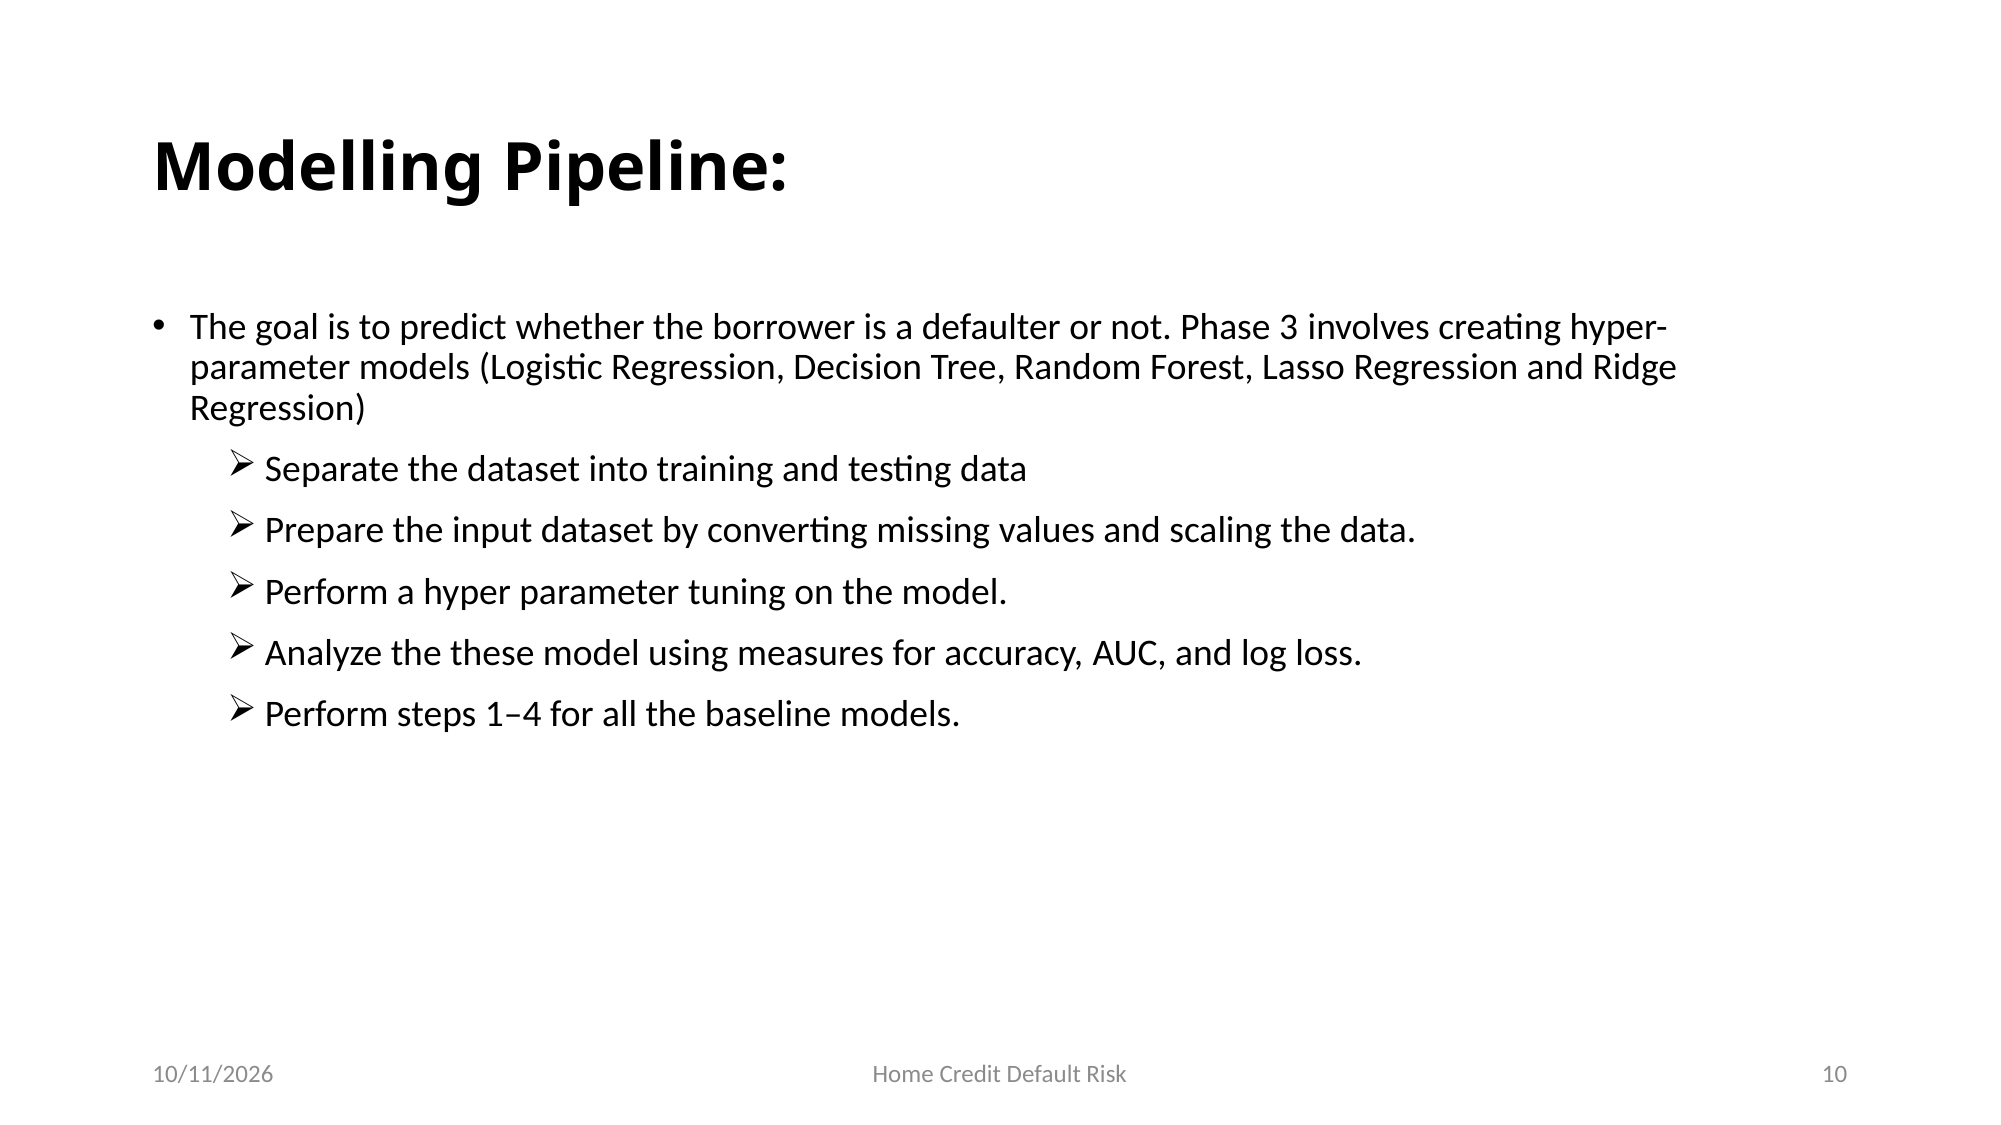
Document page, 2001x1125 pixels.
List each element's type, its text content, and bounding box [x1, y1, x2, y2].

slide_number 10 [1412, 1042, 1863, 1103]
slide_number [137, 1042, 588, 1103]
list The goal is to predict whether the borrower is a defaulter or not. Phase 3 involves creating hyper-parameter models (Logistic Regression, Decision Tree, Random Forest, Lasso Regression and Ridge Regression) Separate the dataset into training and testing data Prepare the input dataset by converting missing values and scaling the data. Perform a hyper parameter tuning on the model. Analyze the these model using measures for accuracy, AUC, and log loss. Perform steps 1–4 for all the baseline models. [137, 299, 1863, 1014]
title Modelling Pipeline: [137, 59, 1863, 278]
footer Home Credit Default Risk [662, 1042, 1338, 1103]
